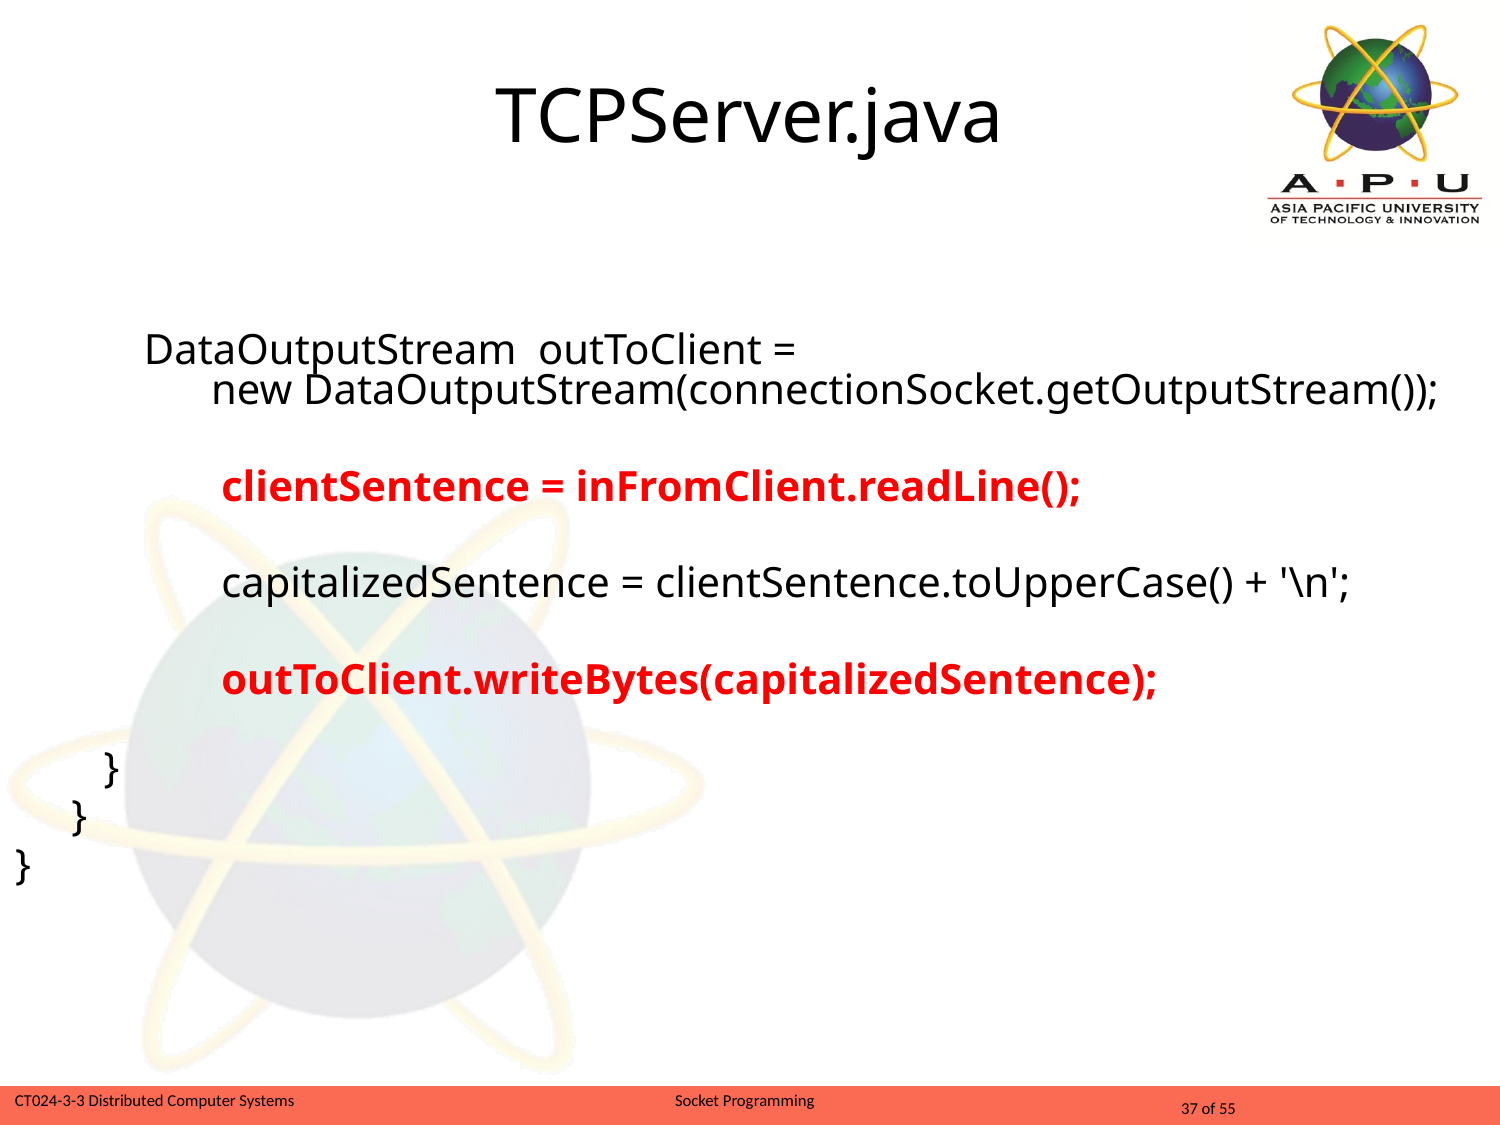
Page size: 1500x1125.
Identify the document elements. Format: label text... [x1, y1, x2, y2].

title TCPServer.java [112, 19, 1388, 207]
list DataOutputStream outToClient = new DataOutputStream(connectionSocket.getOutputStream()); clientSentence = inFromClient.readLine(); capitalizedSentence = clientSentence.toUpperCase() + '\n'; outToClient.writeBytes(capitalizedSentence); } } } [0, 324, 1500, 1000]
picture [1251, 0, 1500, 249]
